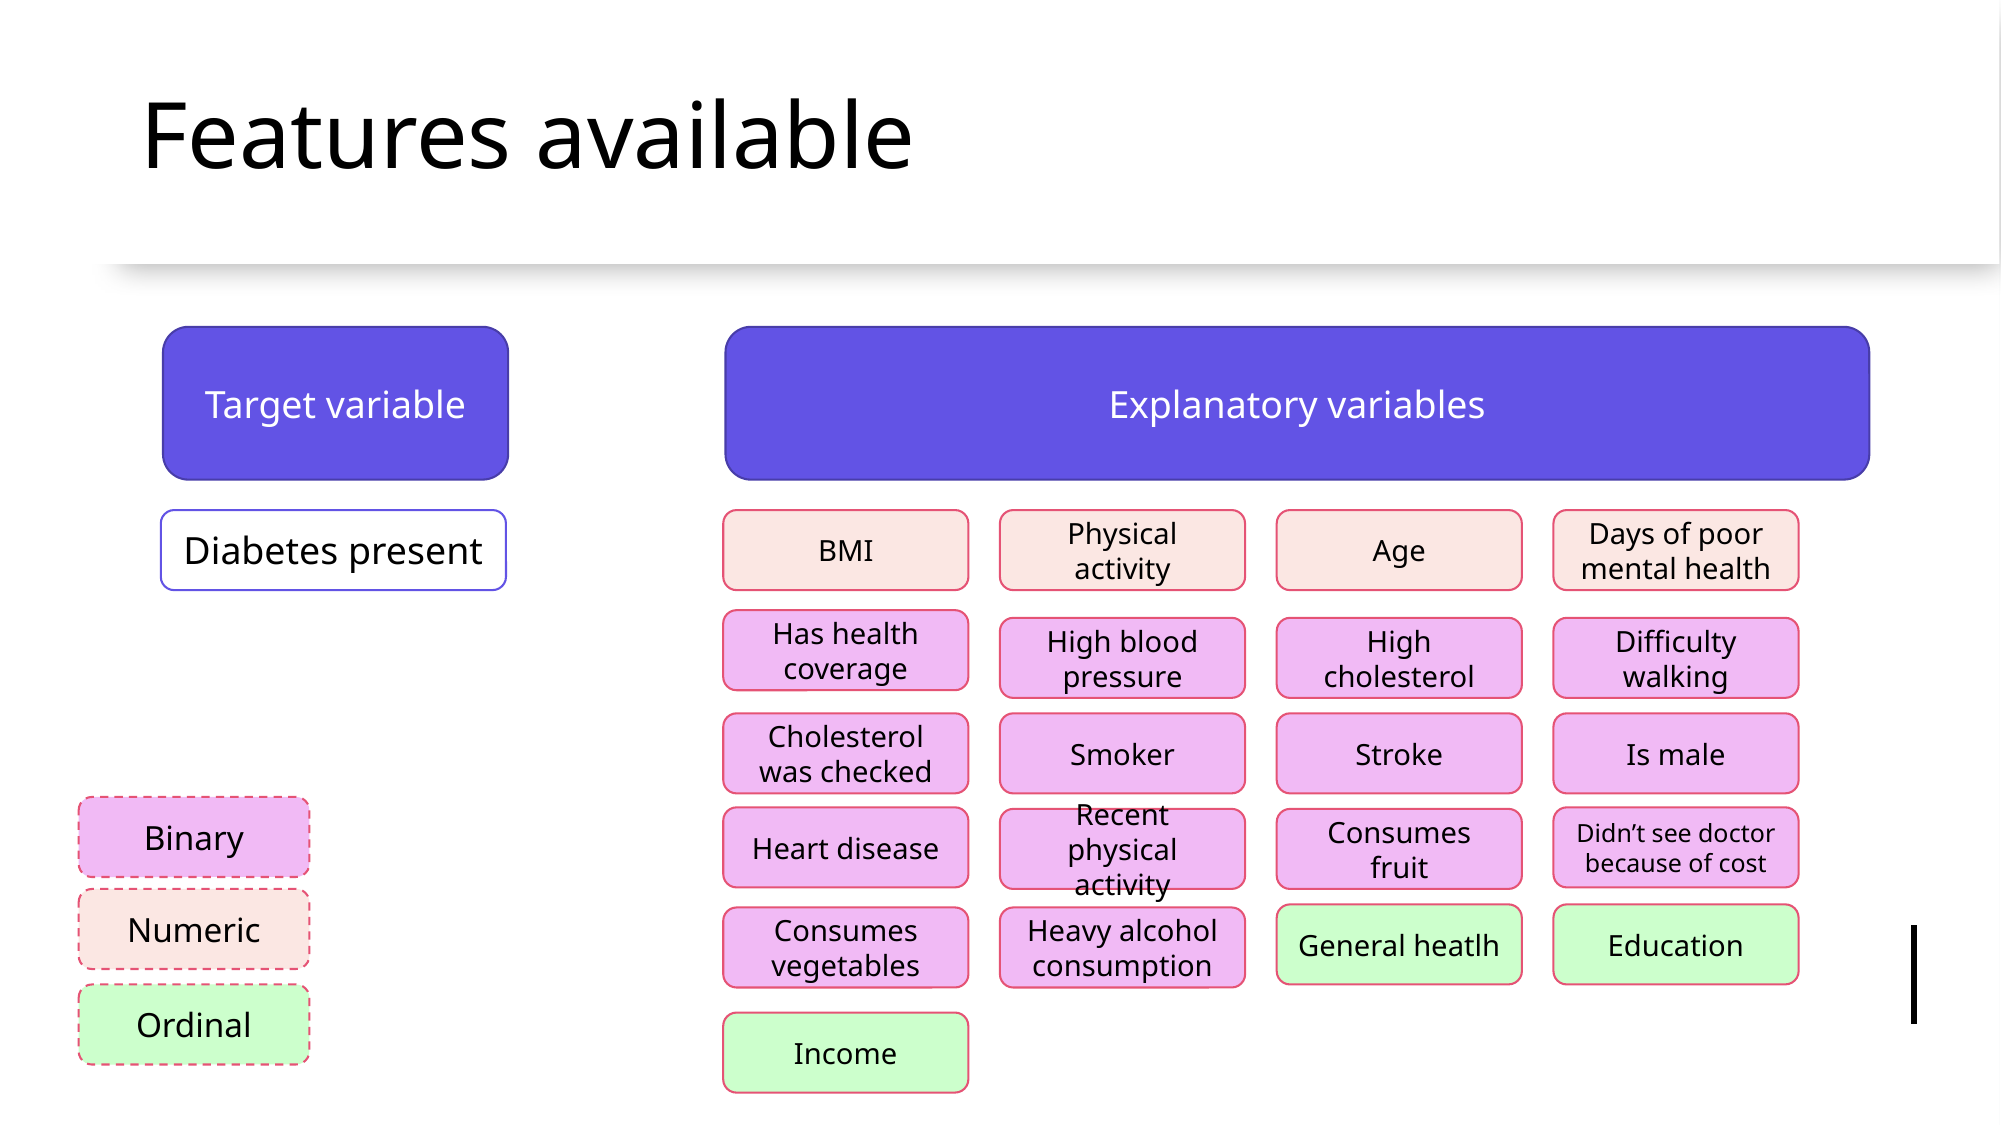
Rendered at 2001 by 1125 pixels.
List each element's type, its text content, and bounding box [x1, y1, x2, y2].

text_box High cholesterol [1275, 616, 1523, 699]
text_box Consumes fruit [1275, 807, 1523, 890]
text_box Heart disease [722, 806, 970, 889]
text_box Recent physical activity [998, 807, 1247, 890]
text_box Target variable [161, 325, 510, 481]
text_box Stroke [1275, 712, 1523, 795]
text_box High blood pressure [998, 616, 1247, 699]
text_box Difficulty walking [1552, 616, 1800, 699]
text_box Is male [1552, 712, 1800, 795]
text_box Has health coverage [722, 609, 970, 692]
text_box General heatlh [1275, 903, 1523, 986]
text_box Physical activity [998, 509, 1247, 592]
text_box Age [1275, 509, 1523, 592]
text_box Cholesterol was checked [722, 712, 970, 795]
text_box Diabetes present [159, 509, 508, 592]
text_box Smoker [998, 712, 1247, 795]
text_box Income [722, 1011, 970, 1094]
text_box Binary [77, 795, 311, 879]
text_box Didn’t see doctor because of cost [1552, 806, 1800, 889]
text_box BMI [722, 509, 970, 592]
text_box Explanatory variables [724, 325, 1871, 481]
text_box Heavy alcohol consumption [998, 906, 1247, 989]
text_box Consumes vegetables [722, 906, 970, 989]
text_box Education [1552, 903, 1800, 986]
text_box Days of poor mental health [1552, 509, 1800, 592]
title Features available [124, 54, 1828, 208]
text_box Ordinal [77, 983, 311, 1066]
text_box Numeric [77, 887, 311, 971]
